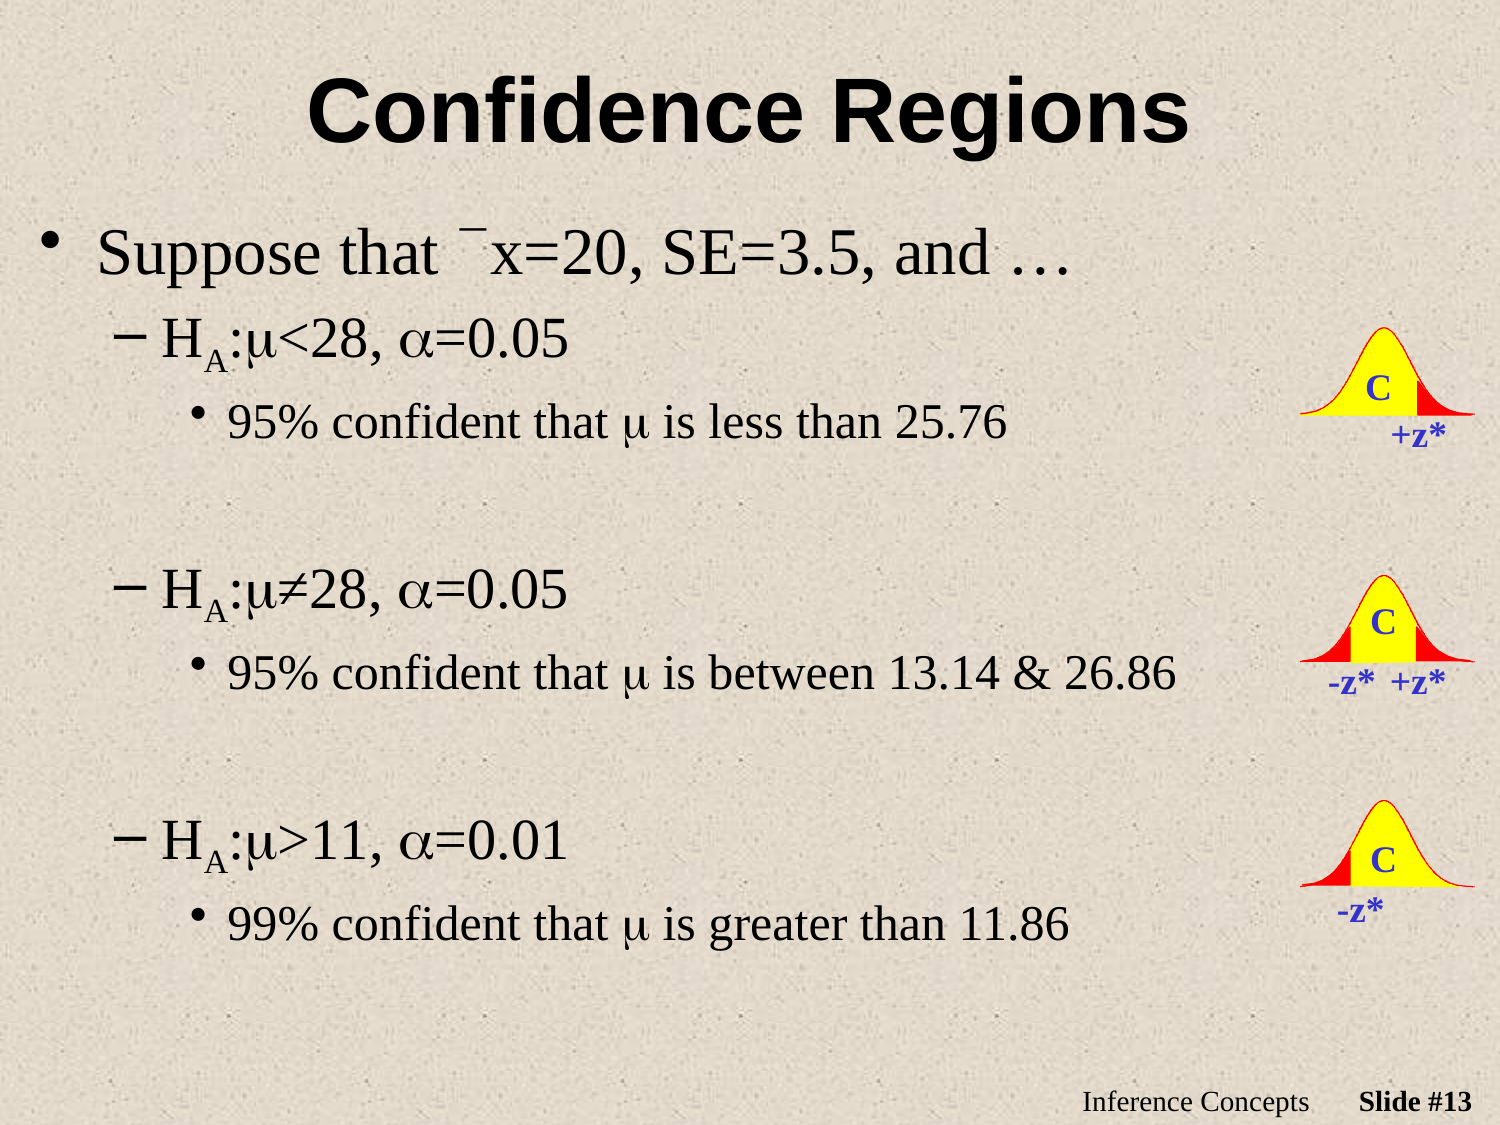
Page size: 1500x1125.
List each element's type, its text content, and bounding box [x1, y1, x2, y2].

title Confidence Regions [112, 37, 1388, 176]
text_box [1299, 799, 1476, 938]
footer Inference Concepts [849, 1074, 1326, 1113]
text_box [1299, 574, 1476, 711]
slide_number Slide #13 [1324, 1074, 1488, 1101]
list Suppose that `x=20, SE=3.5, and … HA:m<28, a=0.05 95% confident that m is less than 25.76 HA:m≠28, a=0.05 95% confident that m is between 13.14 & 26.86 HA:m>11, a=0.01 99% confident that m is greater than 11.86 [24, 199, 1276, 988]
picture [0, 0, 1500, 1125]
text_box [1299, 327, 1476, 463]
